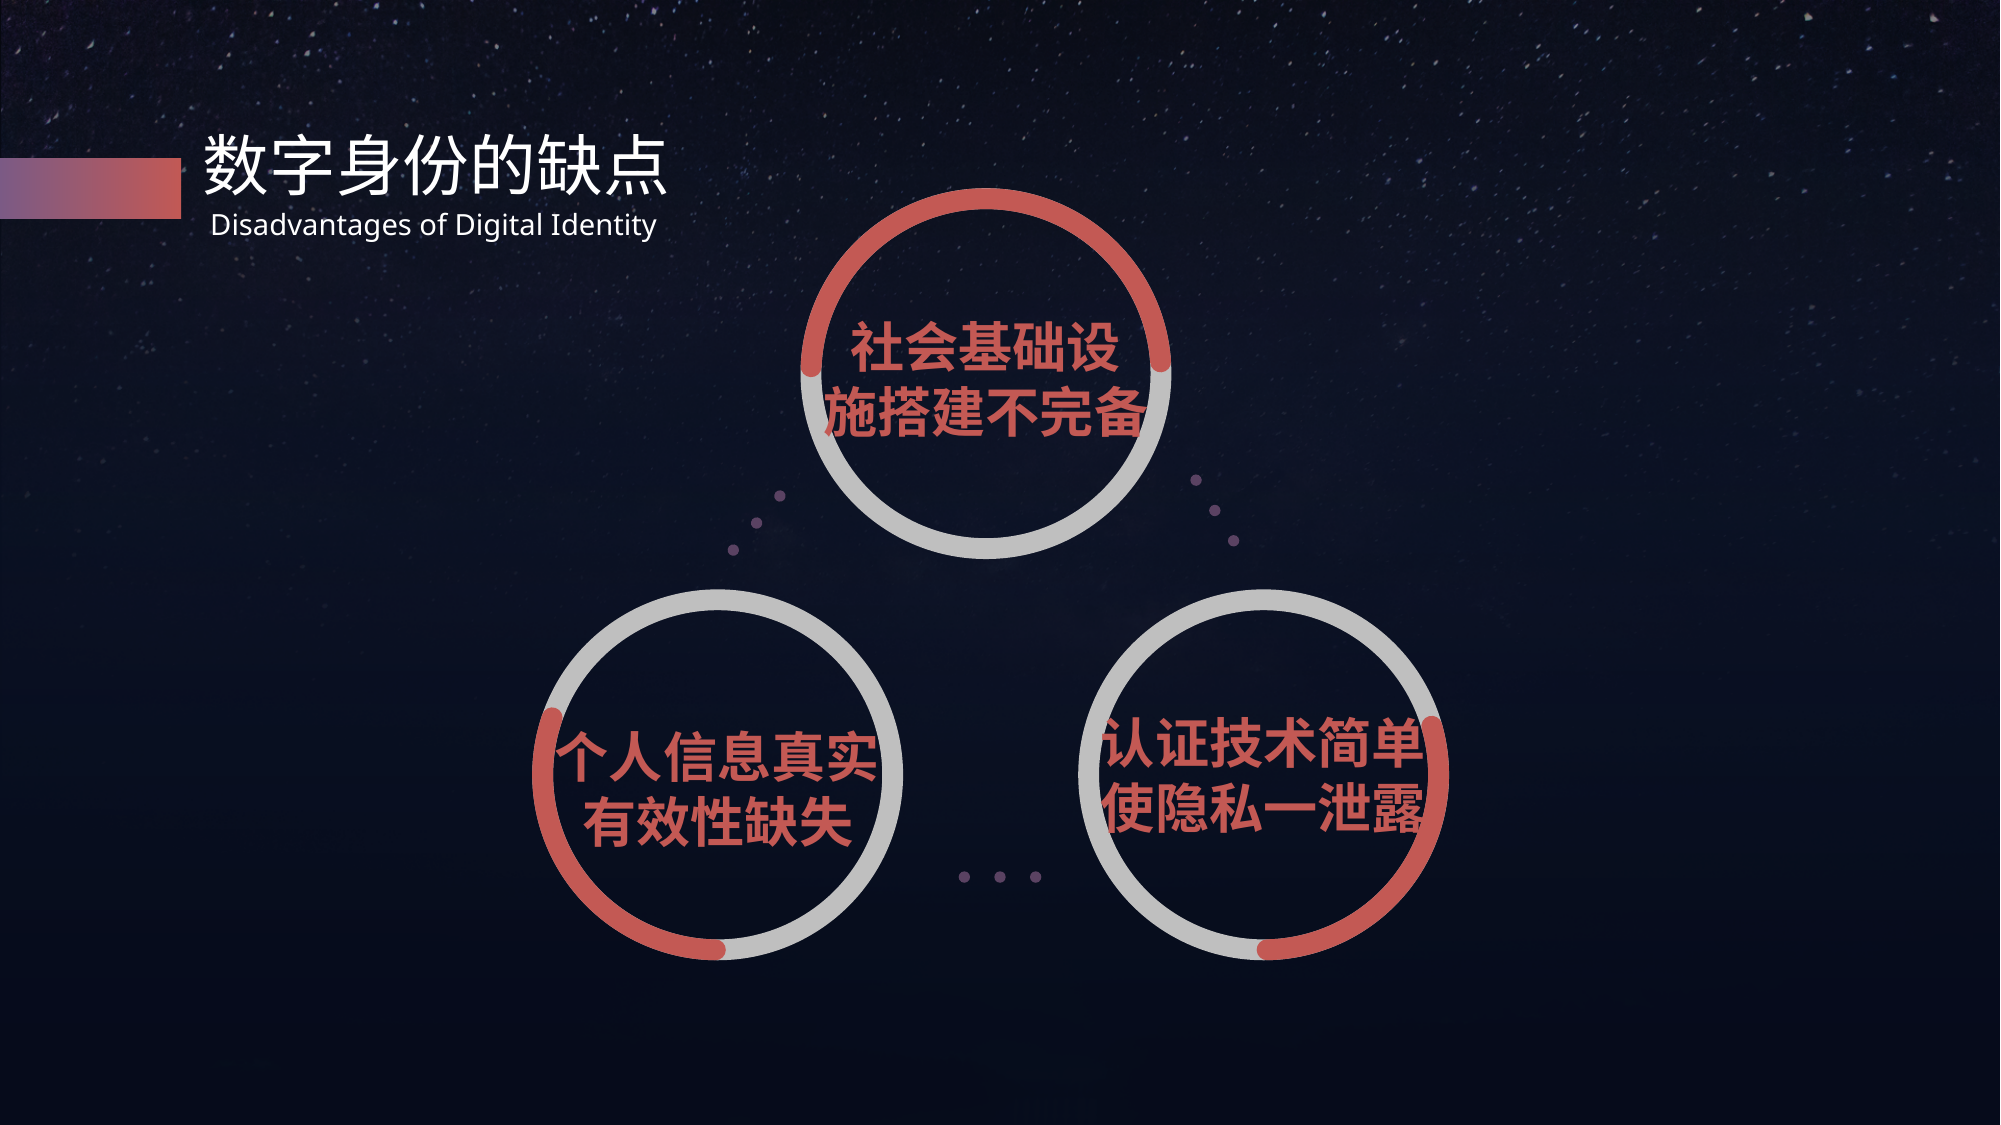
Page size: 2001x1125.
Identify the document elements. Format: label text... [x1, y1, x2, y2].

text_box 个人信息真实 有效性缺失 [535, 715, 900, 861]
text_box [1103, 598, 1424, 702]
text_box [1103, 847, 1267, 951]
text_box [552, 598, 884, 715]
picture [0, 0, 2000, 1125]
text_box 数字身份的缺点 [187, 116, 1189, 212]
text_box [958, 871, 1042, 883]
text_box [824, 250, 1148, 305]
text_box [1173, 504, 1257, 517]
text_box 社会基础设 施搭建不完备 [792, 305, 1180, 451]
text_box Disadvantages of Digital Identity [195, 199, 1196, 250]
text_box [716, 861, 872, 951]
text_box [1265, 847, 1424, 951]
text_box [0, 157, 182, 219]
text_box 认证技术简单使隐私一泄露 [1074, 702, 1453, 847]
text_box [564, 861, 717, 951]
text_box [715, 517, 798, 529]
text_box [827, 451, 1145, 550]
